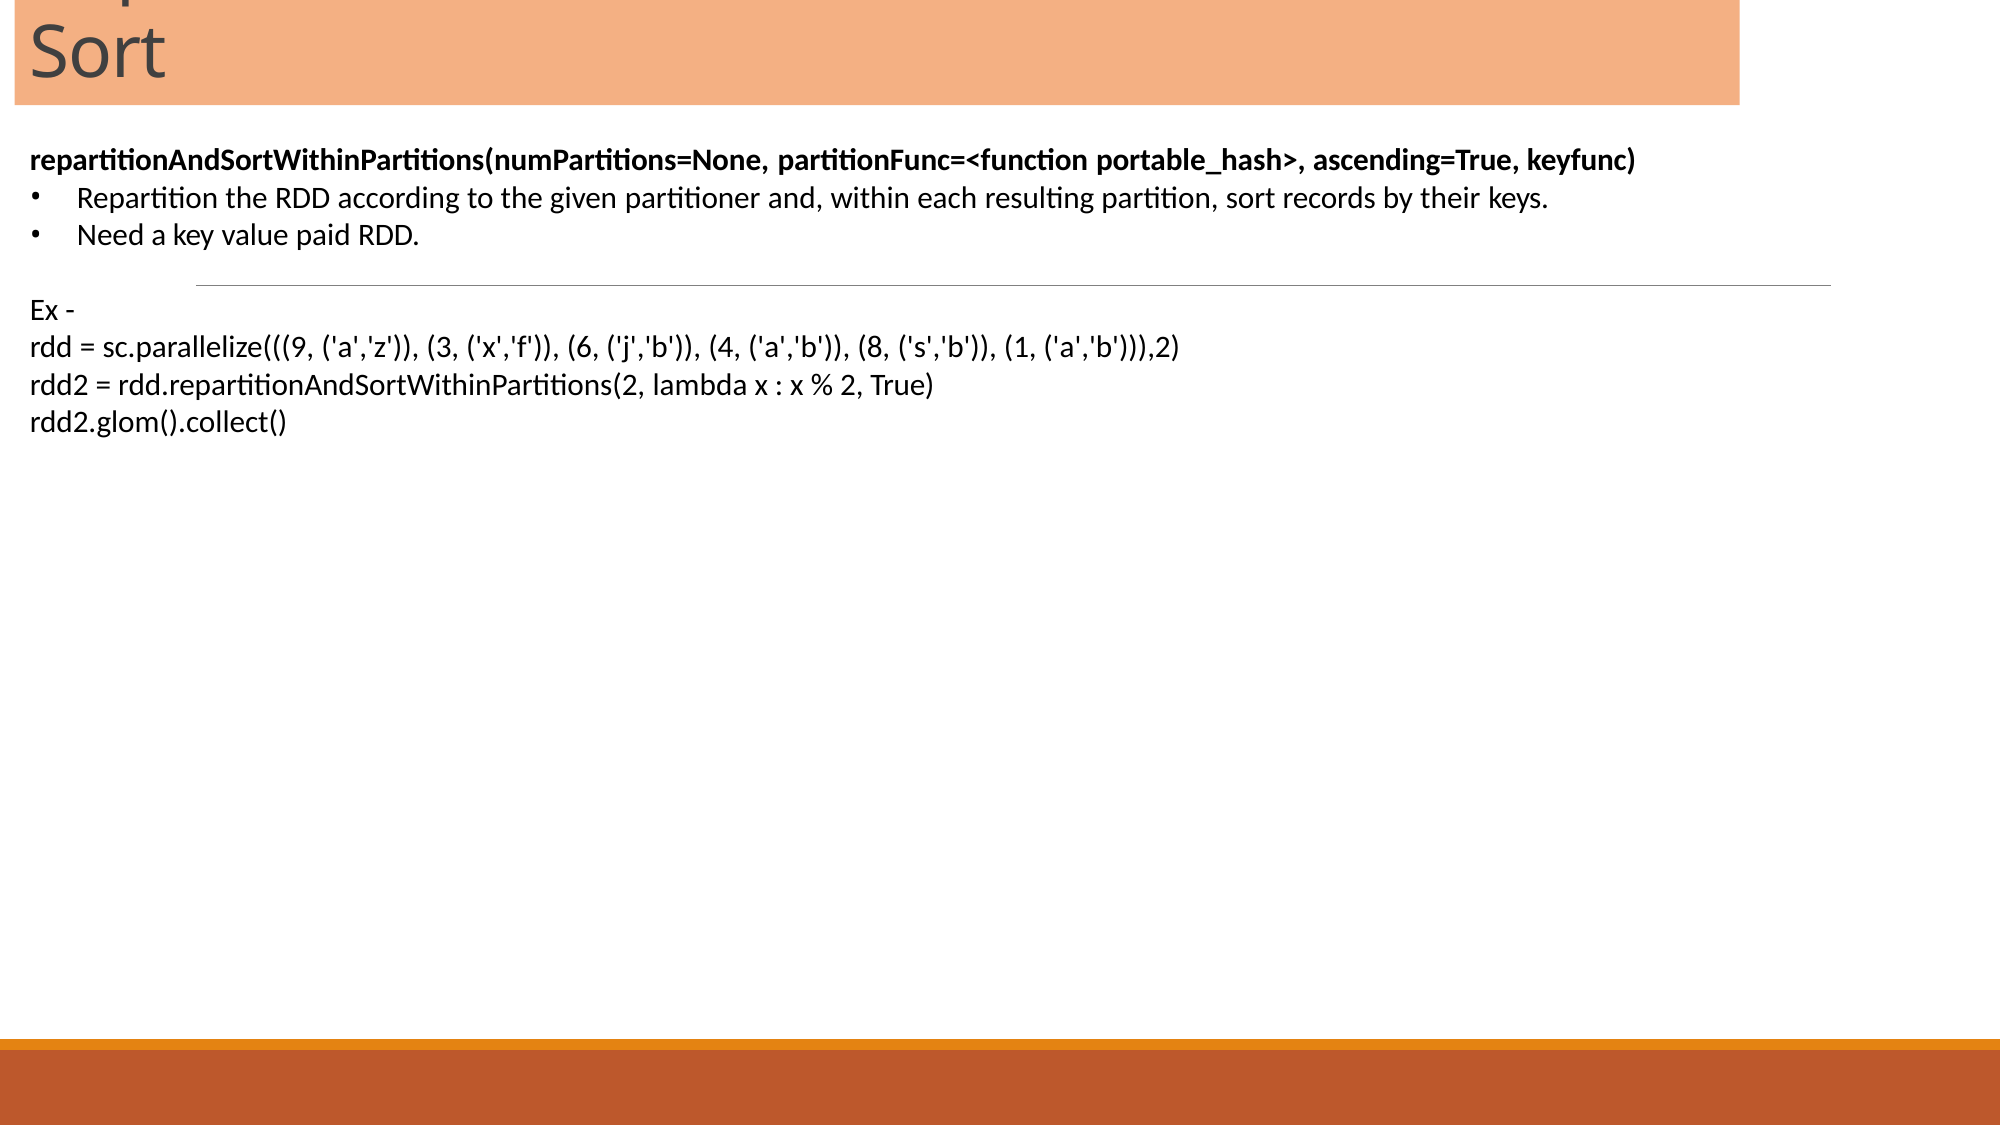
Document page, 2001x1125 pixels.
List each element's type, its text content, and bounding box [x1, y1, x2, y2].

text_box [14, 0, 1740, 106]
text_box repartitionAndSortWithinPartitions(numPartitions=None, partitionFunc=<function portable_hash>, ascending=True, keyfunc) Repartition the RDD according to the given partitioner and, within each resulting partition, sort records by their keys. Need a key value paid RDD. Ex - rdd = sc.parallelize(((9, ('a','z')), (3, ('x','f')), (6, ('j','b')), (4, ('a','b')), (8, ('s','b')), (1, ('a','b'))),2) rdd2 = rdd.repartitionAndSortWithinPartitions(2, lambda x : x % 2, True) rdd2.glom().collect() [27, 137, 1654, 439]
title Repartition and Sort [27, 0, 622, 92]
